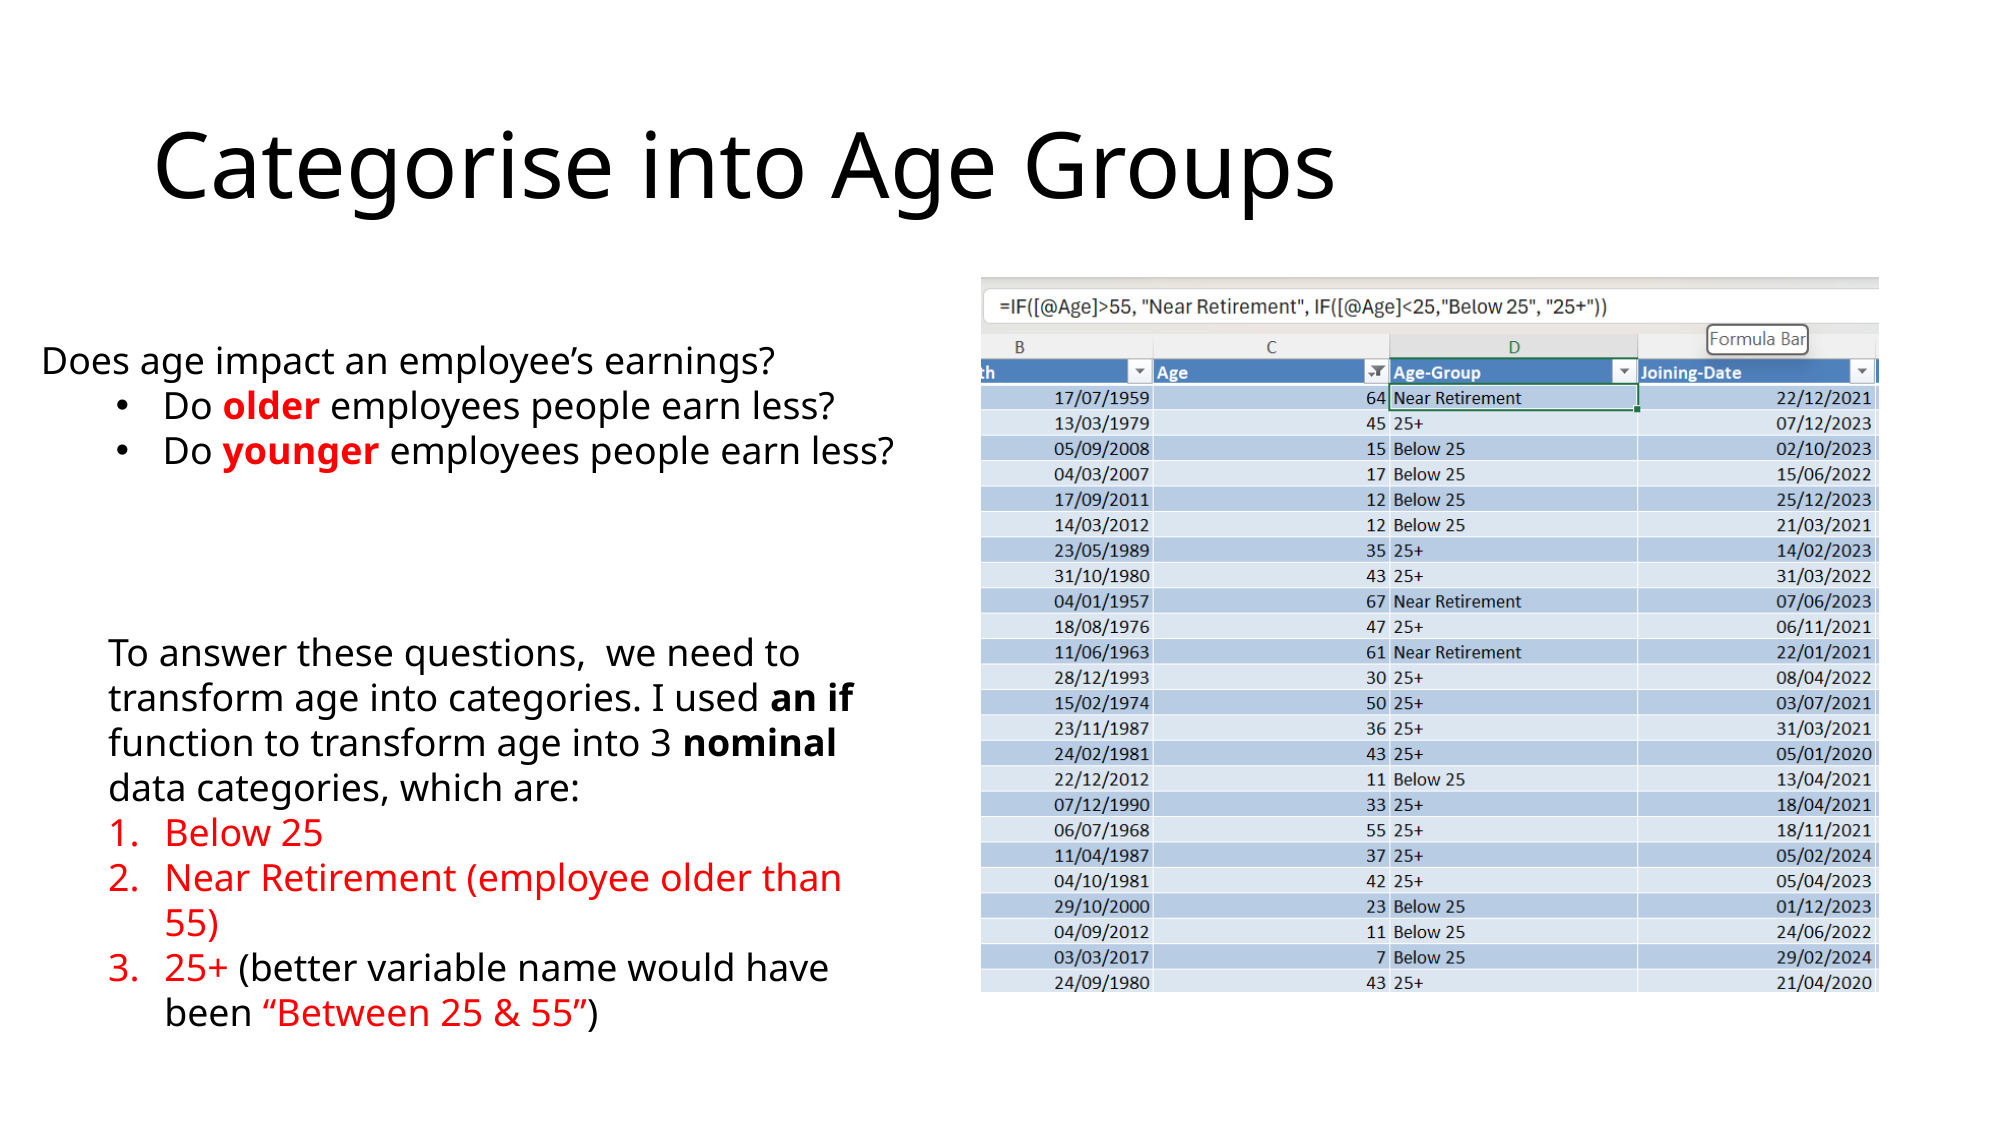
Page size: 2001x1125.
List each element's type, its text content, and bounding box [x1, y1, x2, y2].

text_box To answer these questions, we need to transform age into categories. I used an if function to transform age into 3 nominal data categories, which are: Below 25 Near Retirement (employee older than 55) 25+ (better variable name would have been “Between 25 & 55”) [93, 621, 915, 1041]
title Categorise into Age Groups [137, 59, 1863, 278]
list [980, 276, 1880, 992]
text_box Does age impact an employee’s earnings? Do older employees people earn less? Do younger employees people earn less? [26, 329, 980, 480]
